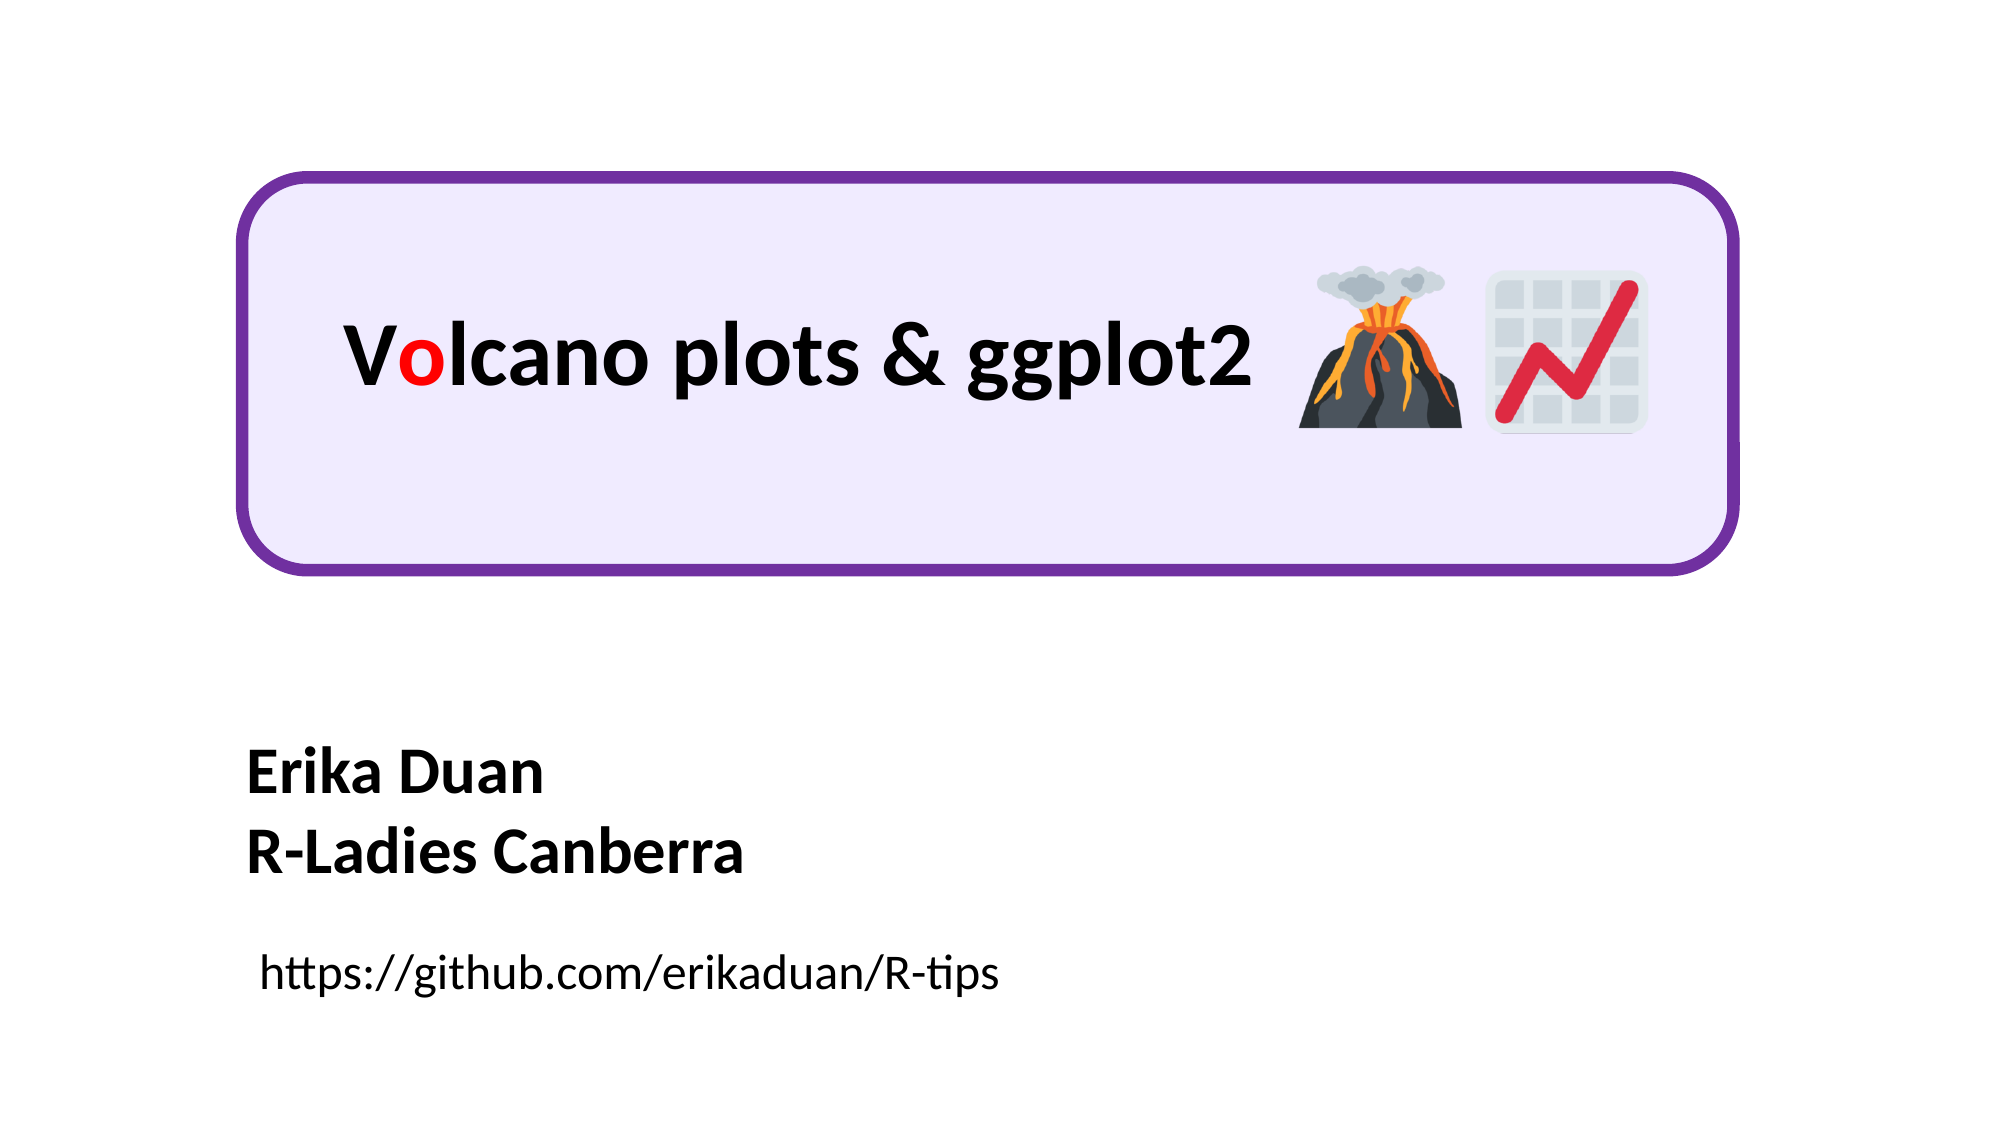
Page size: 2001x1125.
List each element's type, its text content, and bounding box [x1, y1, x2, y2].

text_box [241, 176, 1735, 572]
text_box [1297, 264, 1654, 439]
text_box Volcano plots & ggplot2 [328, 286, 1297, 412]
text_box https://github.com/erikaduan/R-tips [244, 932, 1015, 1007]
text_box Erika Duan R-Ladies Canberra [232, 719, 796, 895]
